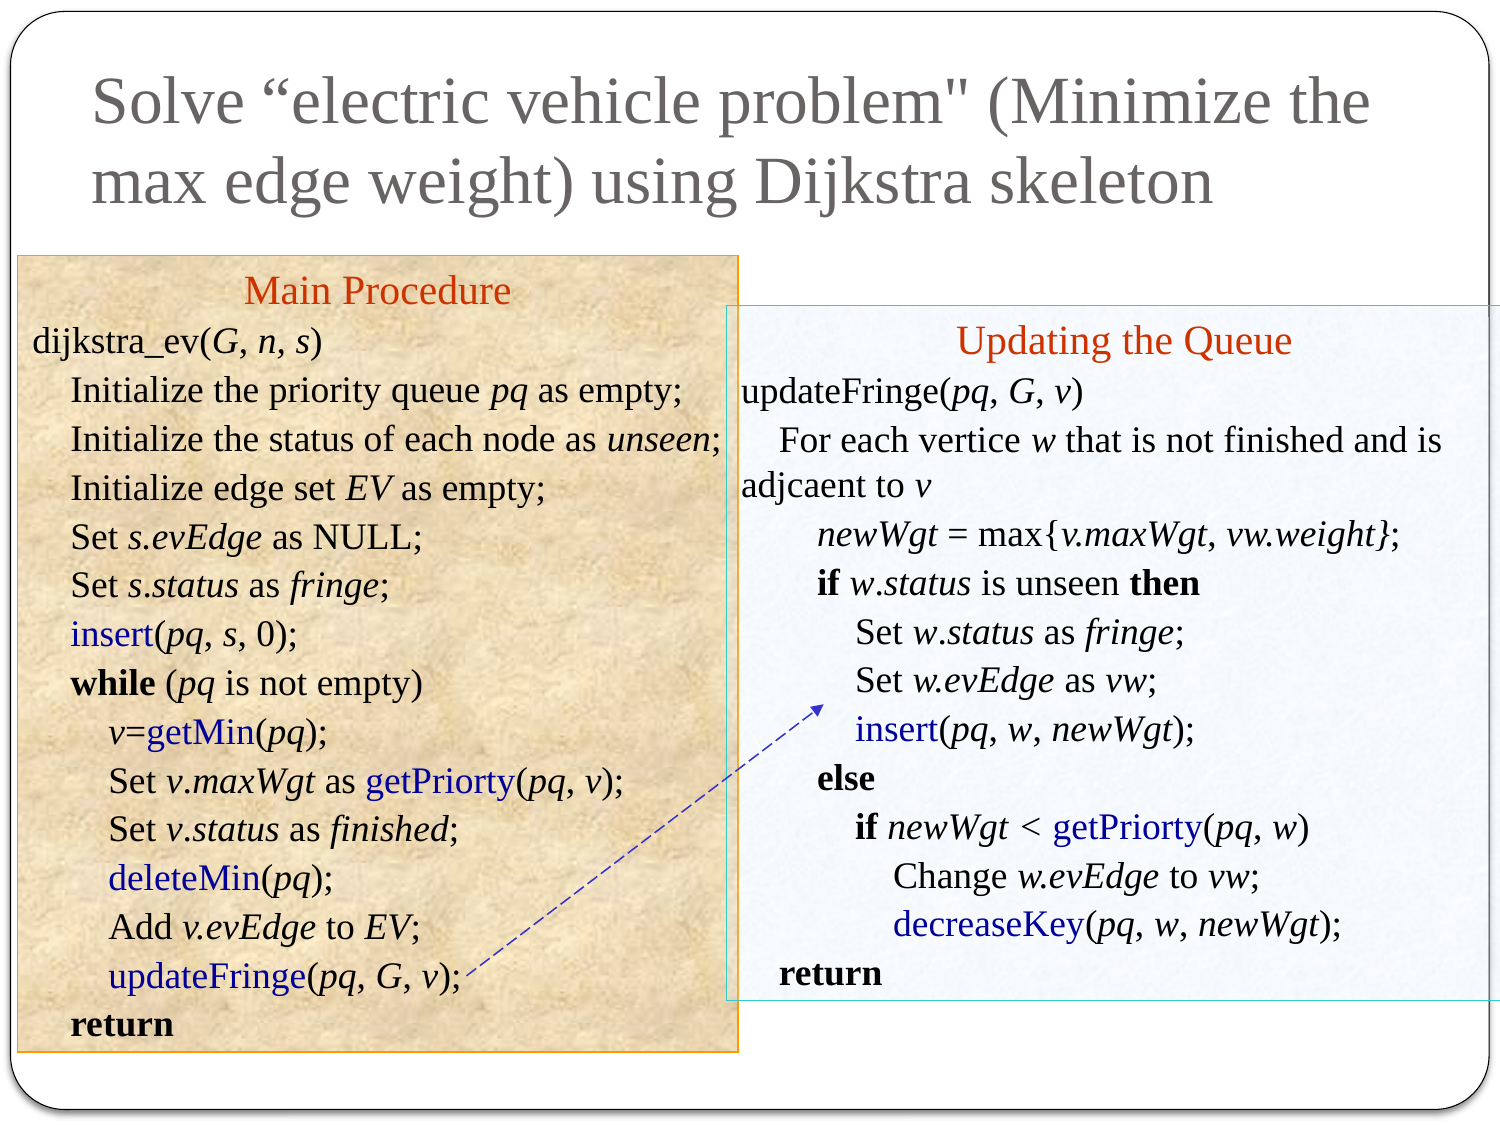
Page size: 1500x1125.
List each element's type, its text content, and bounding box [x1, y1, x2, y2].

title Solve “electric vehicle problem" (Minimize the max edge weight) using Dijkstra skeleton [76, 45, 1471, 233]
text_box Main Procedure dijkstra_ev(G, n, s) Initialize the priority queue pq as empty; Initialize the status of each node as unseen; Initialize edge set EV as empty; Set s.evEdge as NULL; Set s.status as fringe; insert(pq, s, 0); while (pq is not empty) v=getMin(pq); Set v.maxWgt as getPriorty(pq, v); Set v.status as finished; deleteMin(pq); Add v.evEdge to EV; updateFringe(pq, G, v); return [17, 255, 739, 1052]
text_box Updating the Queue updateFringe(pq, G, v) For each vertice w that is not finished and is adjcaent to v newWgt = max{v.maxWgt, vw.weight}; if w.status is unseen then Set w.status as fringe; Set w.evEdge as vw; insert(pq, w, newWgt); else if newWgt < getPriorty(pq, w) Change w.evEdge to vw; decreaseKey(pq, w, newWgt); return [726, 305, 1500, 1001]
text_box [810, 704, 824, 717]
